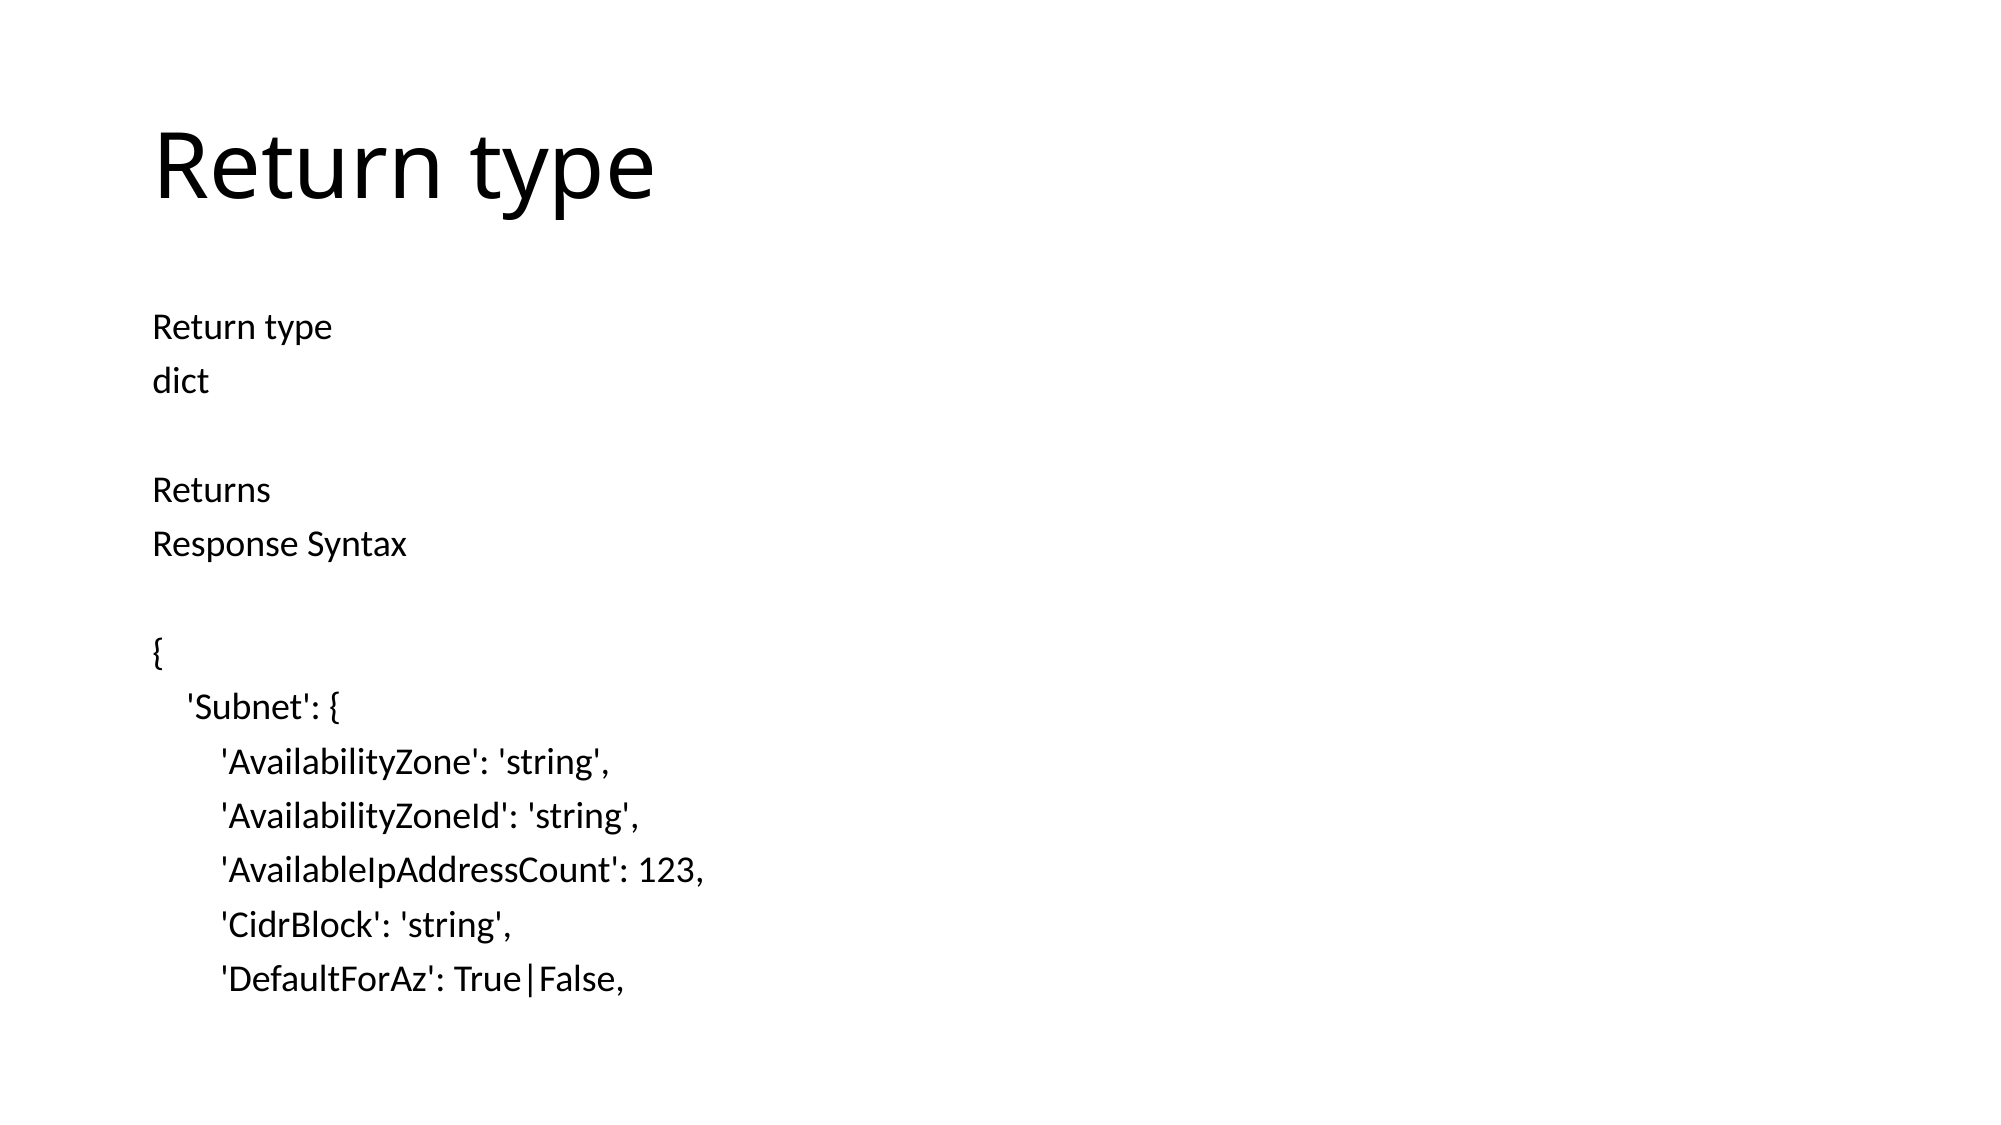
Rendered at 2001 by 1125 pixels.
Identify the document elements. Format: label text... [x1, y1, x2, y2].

list Return type dict Returns Response Syntax { 'Subnet': { 'AvailabilityZone': 'string', 'AvailabilityZoneId': 'string', 'AvailableIpAddressCount': 123, 'CidrBlock': 'string', 'DefaultForAz': True|False, [137, 299, 1863, 1014]
title Return type [137, 59, 1863, 278]
